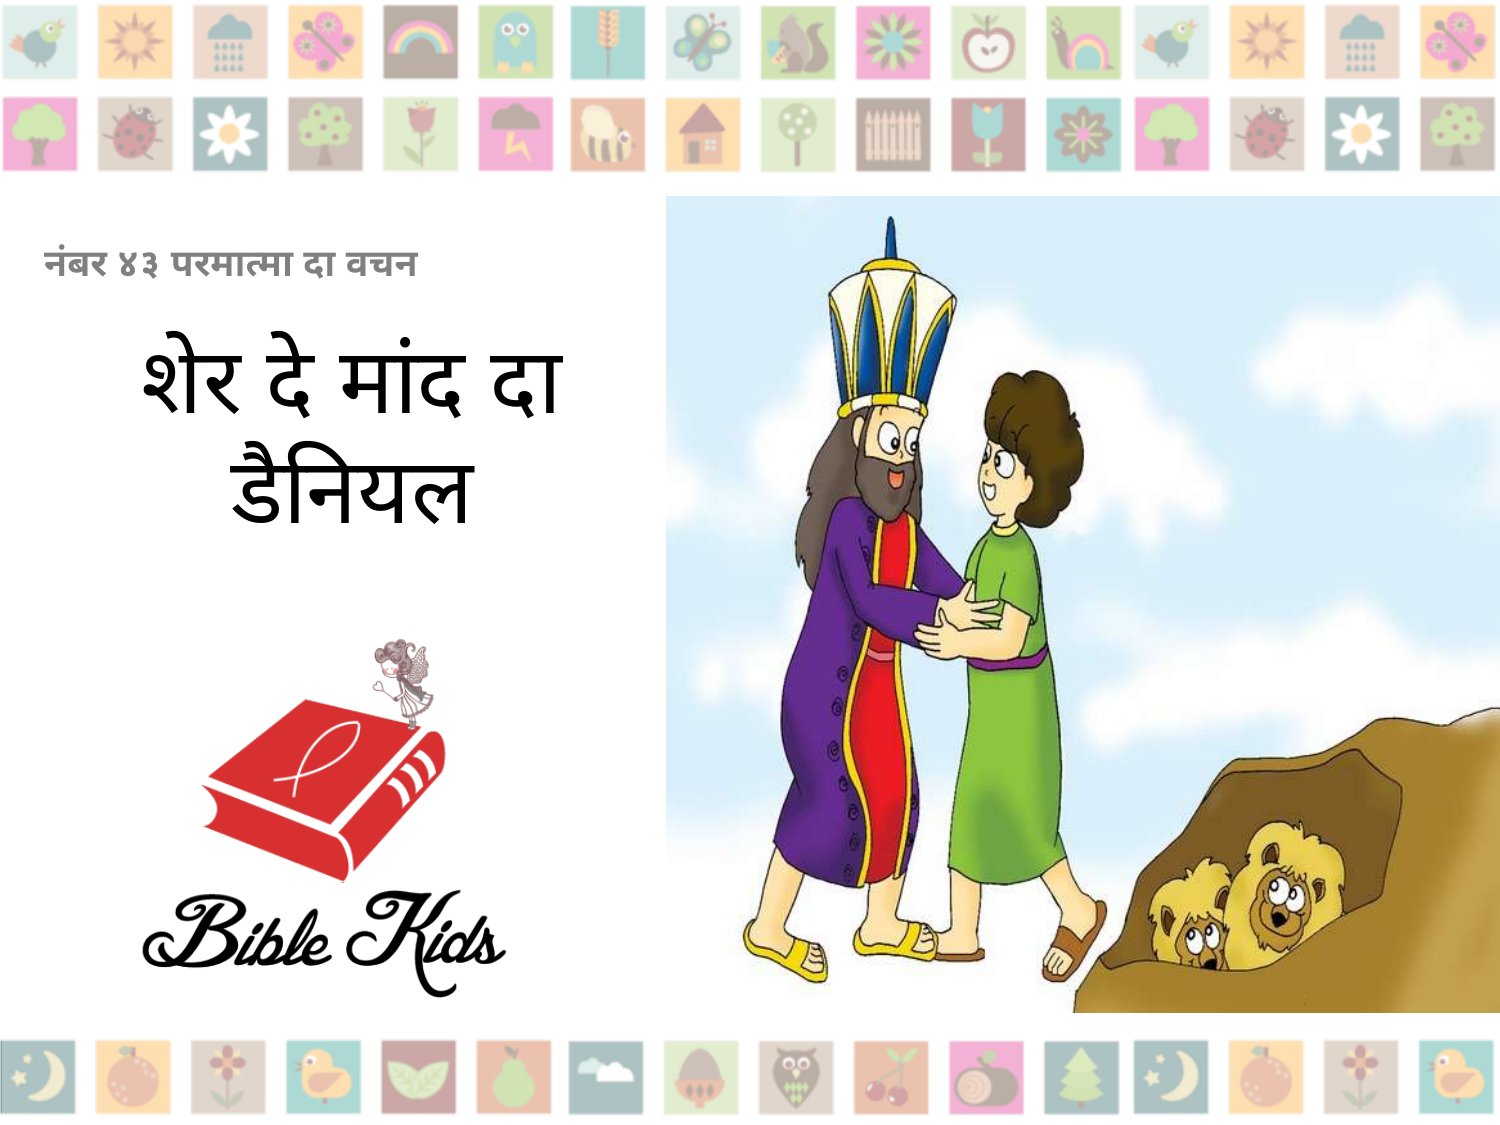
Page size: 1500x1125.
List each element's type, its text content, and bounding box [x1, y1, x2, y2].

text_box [0, 1028, 1500, 1118]
picture [666, 195, 1500, 1014]
text_box शेर दे मांद दा डैनियल [29, 314, 661, 550]
picture [117, 600, 544, 1027]
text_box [0, 3, 1500, 181]
text_box नंबर ४३ परमात्मा दा वचन [29, 231, 561, 292]
